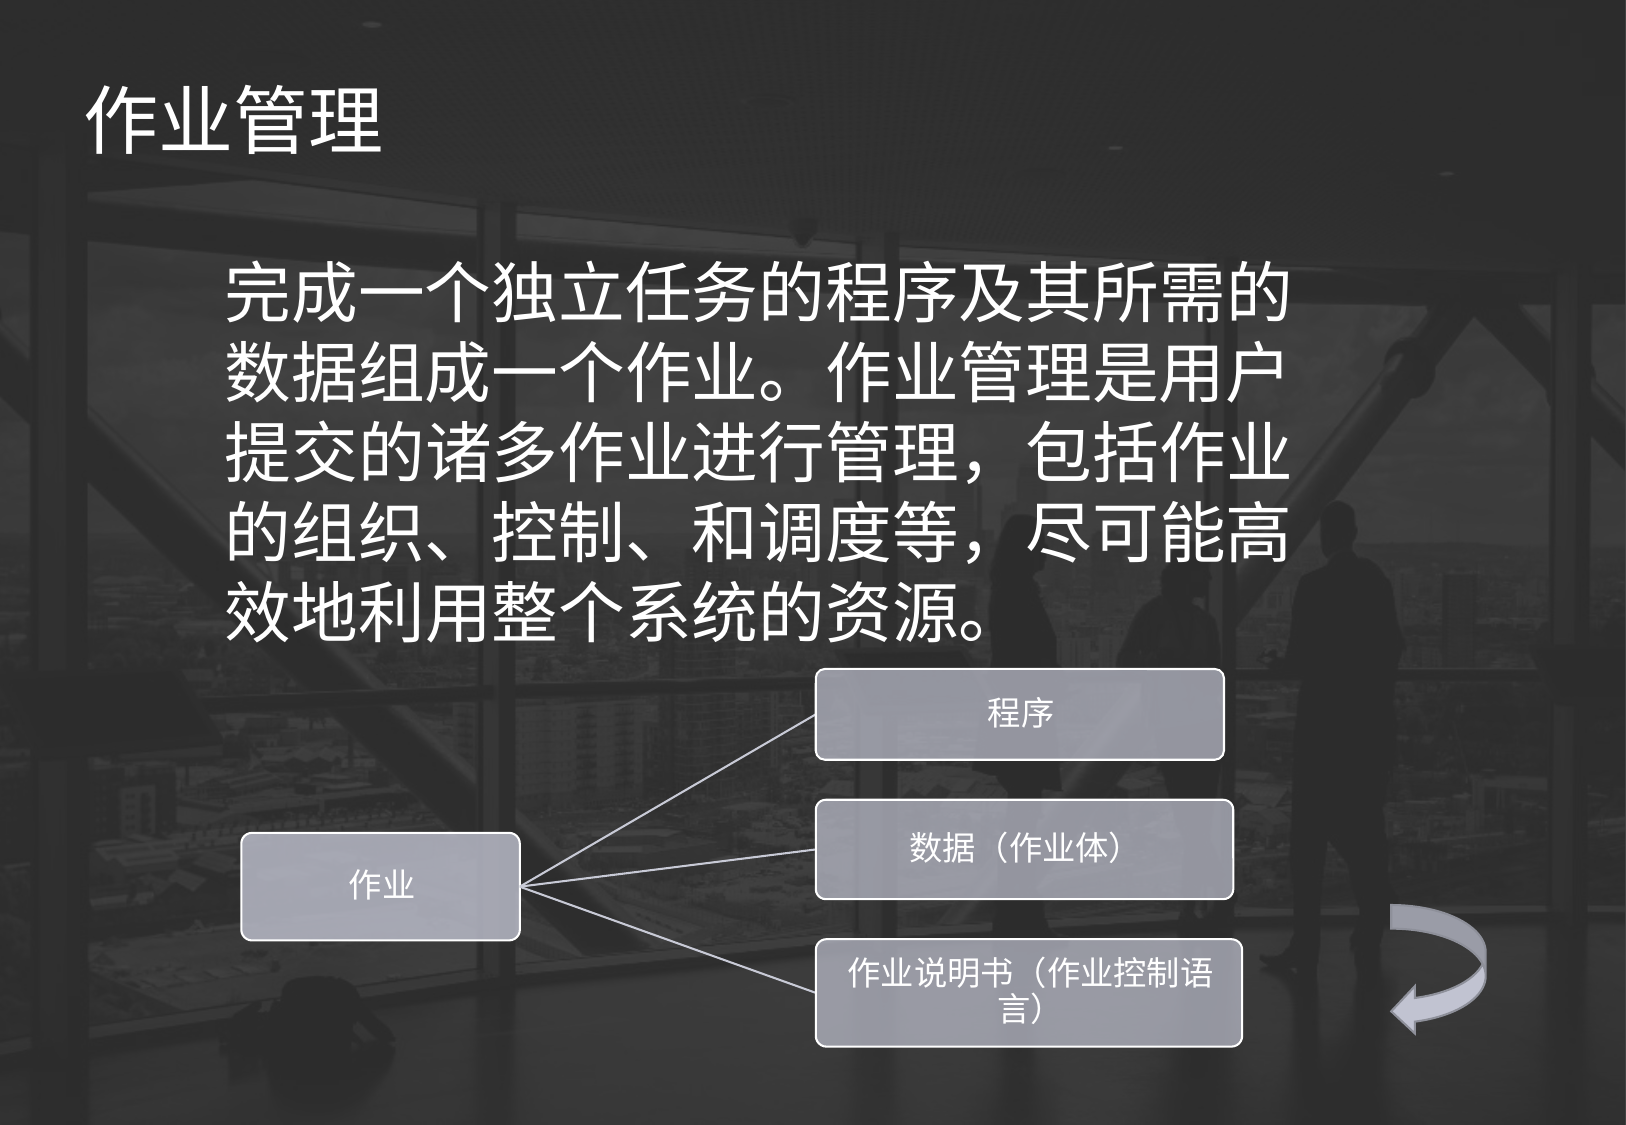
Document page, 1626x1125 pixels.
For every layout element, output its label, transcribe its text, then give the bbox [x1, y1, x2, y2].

text_box 完成一个独立任务的程序及其所需的数据组成一个作业。作业管理是用户提交的诸多作业进行管理，包括作业的组织、控制、和调度等，尽可能高效地利用整个系统的资源。 [210, 243, 1356, 706]
text_box [1389, 903, 1487, 1036]
text_box 作业管理 [68, 66, 931, 172]
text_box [241, 668, 1325, 1047]
